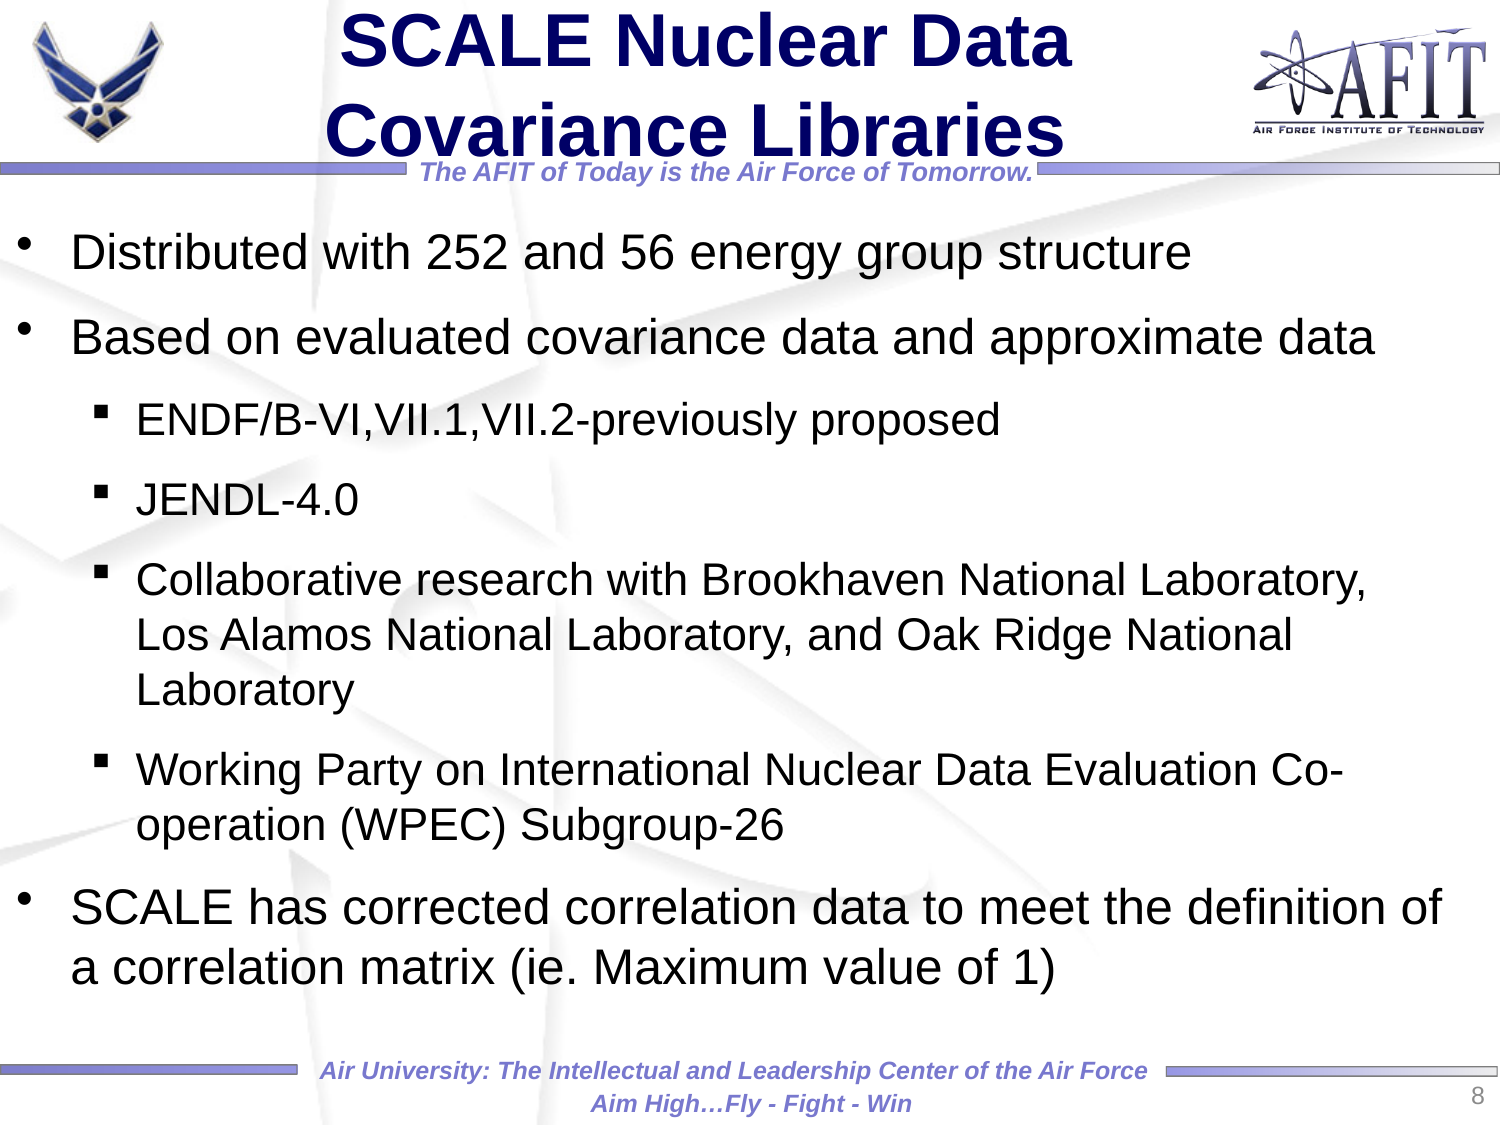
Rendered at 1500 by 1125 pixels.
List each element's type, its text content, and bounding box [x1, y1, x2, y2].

picture [32, 21, 162, 143]
title SCALE Nuclear Data Covariance Libraries [162, 0, 1251, 163]
list Distributed with 252 and 56 energy group structure Based on evaluated covariance data and approximate data ENDF/B-VI,VII.1,VII.2-previously proposed JENDL-4.0 Collaborative research with Brookhaven National Laboratory, Los Alamos National Laboratory, and Oak Ridge National Laboratory Working Party on International Nuclear Data Evaluation Co-operation (WPEC) Subgroup-26 SCALE has corrected correlation data to meet the definition of a correlation matrix (ie. Maximum value of 1) [1, 212, 1463, 1066]
slide_number 8 [1149, 1065, 1500, 1125]
